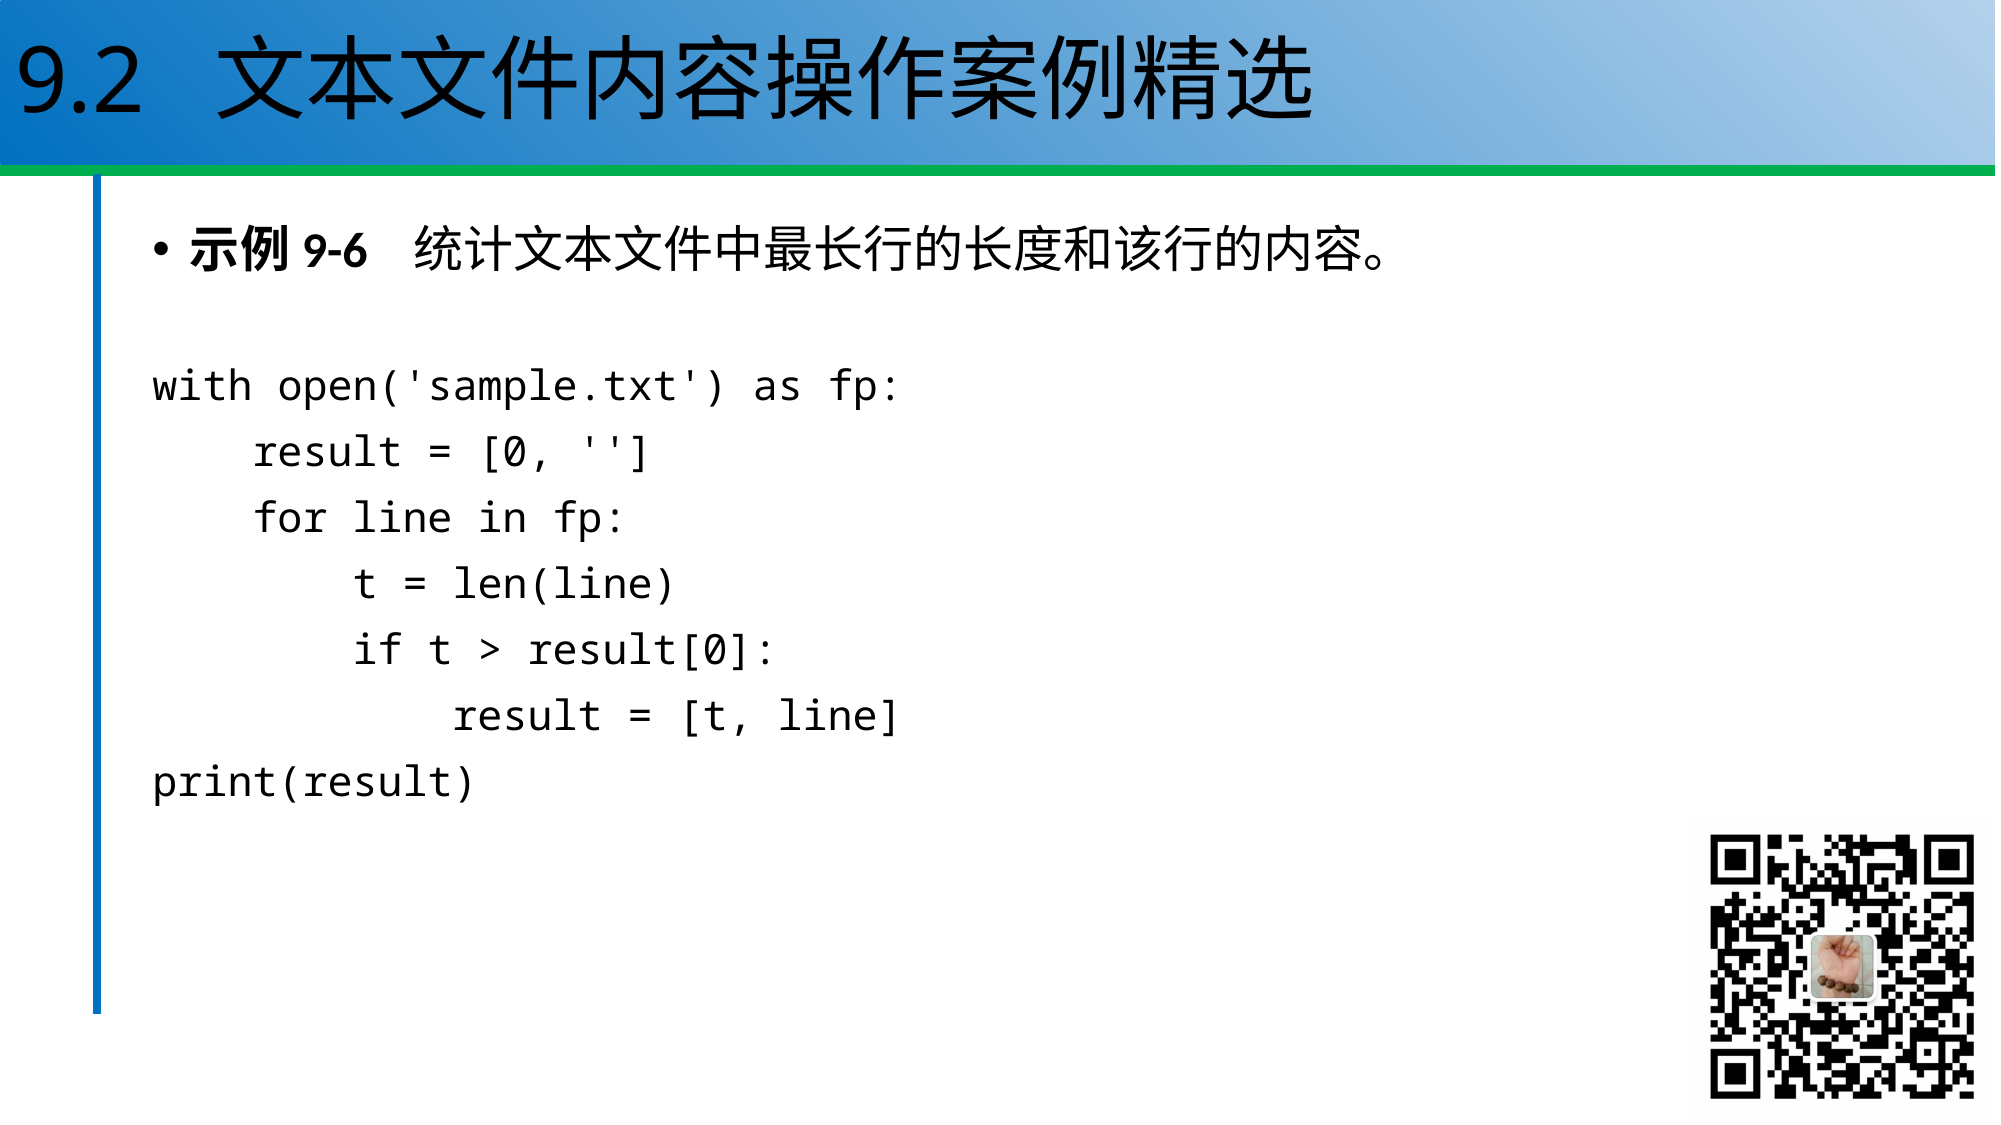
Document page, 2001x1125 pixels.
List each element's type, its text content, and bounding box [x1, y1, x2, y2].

title 9.2 文本文件内容操作案例精选 [0, 0, 1995, 165]
list 示例9-6 统计文本文件中最长行的长度和该行的内容。 with open('sample.txt') as fp: result = [0, ''] for line in fp: t = len(line) if t > result[0]: result = [t, line] print(result) [137, 216, 1863, 978]
picture [1689, 813, 1995, 1120]
slide_number [1412, 1042, 1863, 1103]
